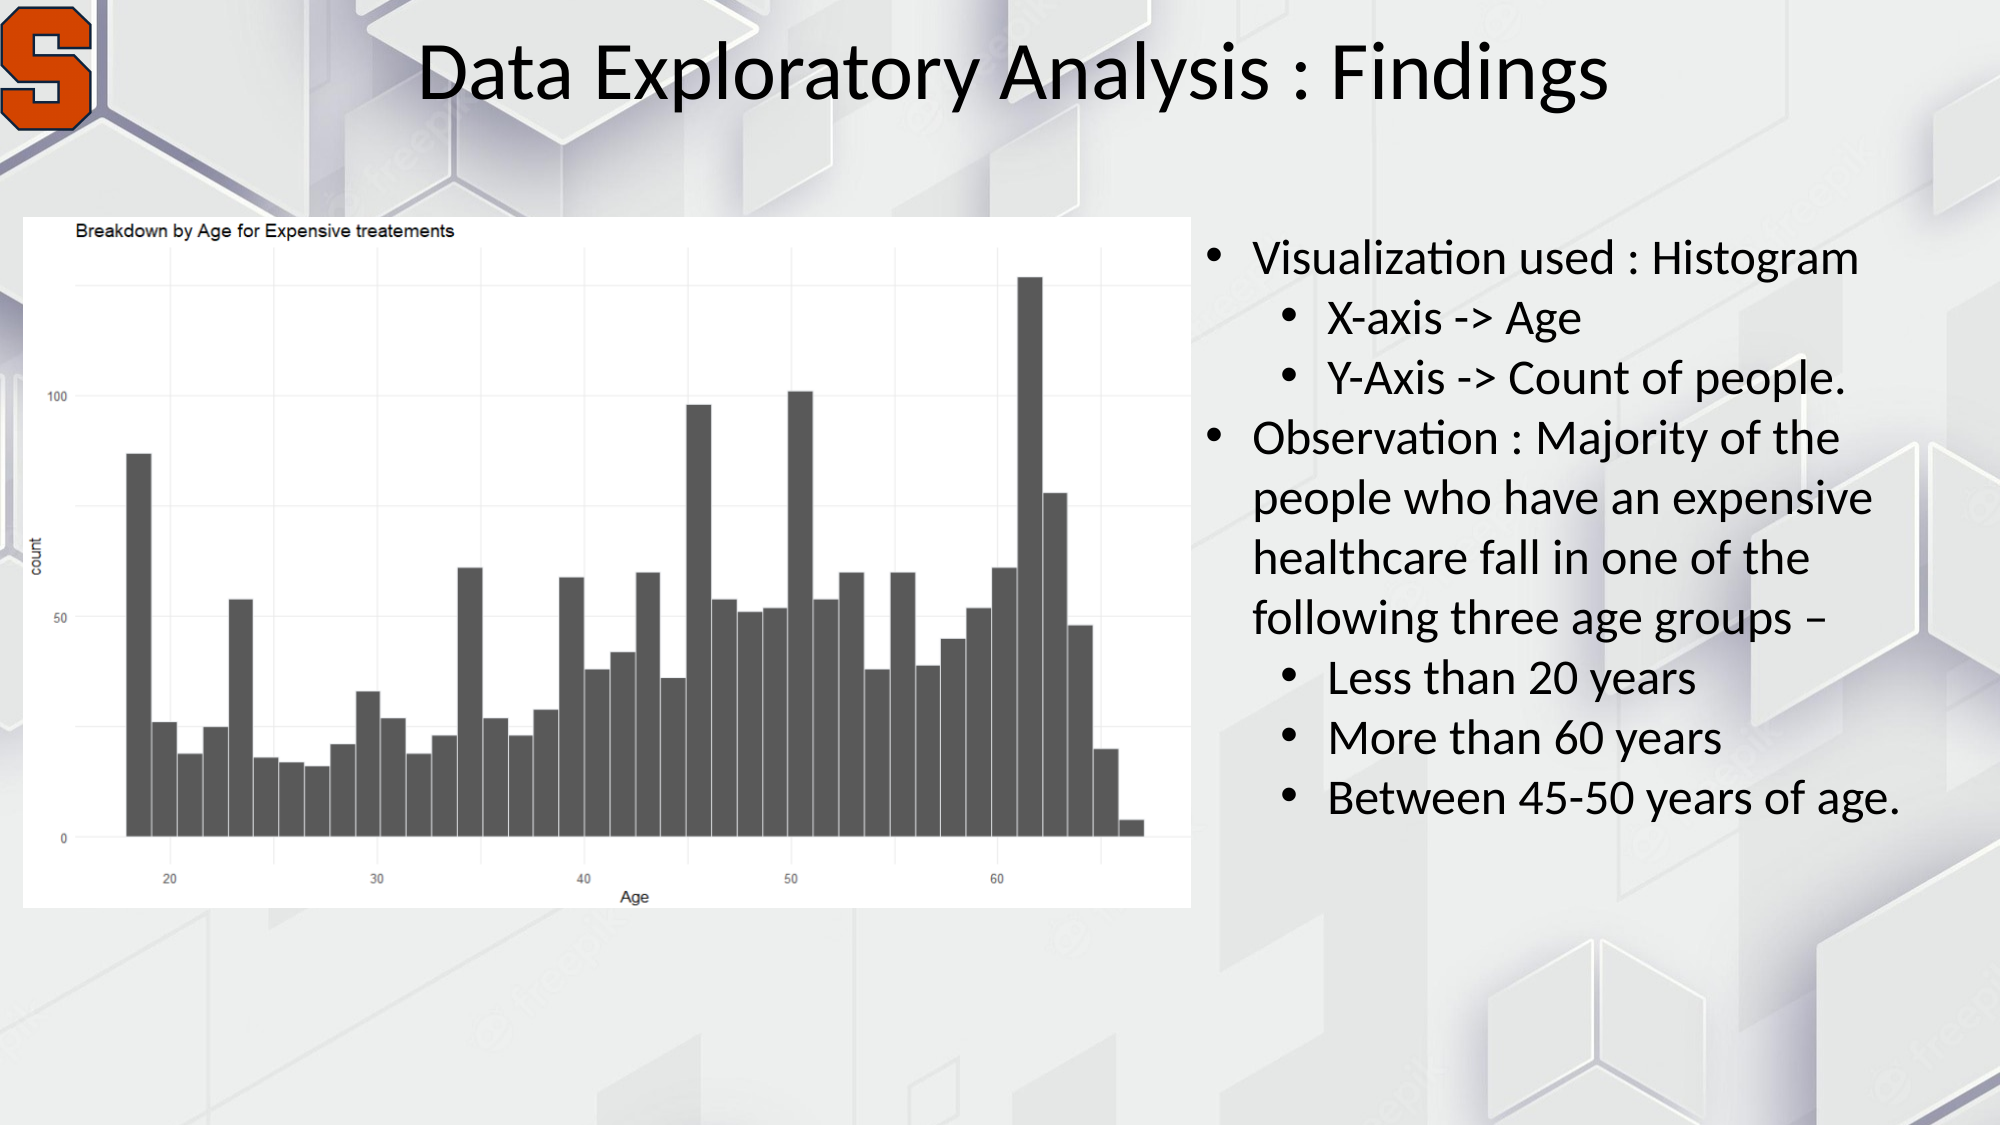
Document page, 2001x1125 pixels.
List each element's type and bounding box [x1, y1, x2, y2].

picture [0, 6, 92, 131]
picture [23, 217, 1191, 908]
list [0, 0, 2000, 1125]
